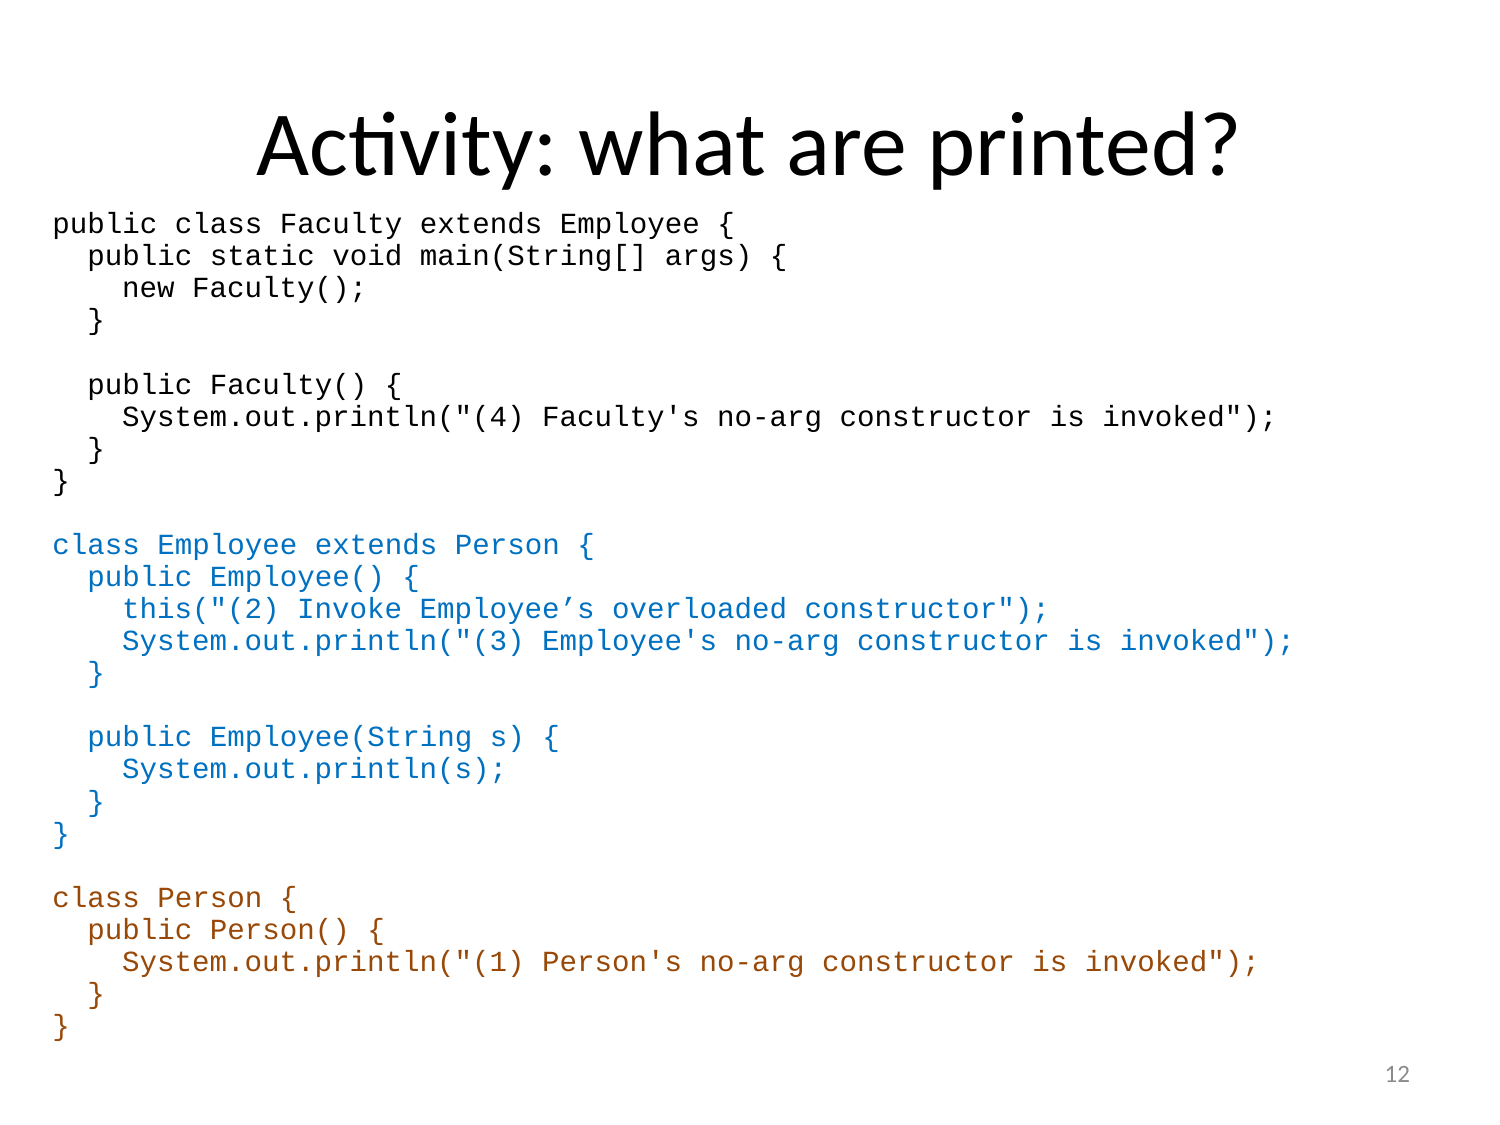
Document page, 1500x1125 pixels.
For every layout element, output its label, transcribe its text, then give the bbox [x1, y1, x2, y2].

text_box public class Faculty extends Employee { public static void main(String[] args) { new Faculty(); } public Faculty() { System.out.println("(4) Faculty's no-arg constructor is invoked"); } } class Employee extends Person { public Employee() { this("(2) Invoke Employee’s overloaded constructor"); System.out.println("(3) Employee's no-arg constructor is invoked"); } public Employee(String s) { System.out.println(s); } } class Person { public Person() { System.out.println("(1) Person's no-arg constructor is invoked"); } } [37, 212, 1463, 1047]
slide_number 12 [1074, 1047, 1425, 1103]
title Activity: what are printed? [75, 45, 1425, 212]
